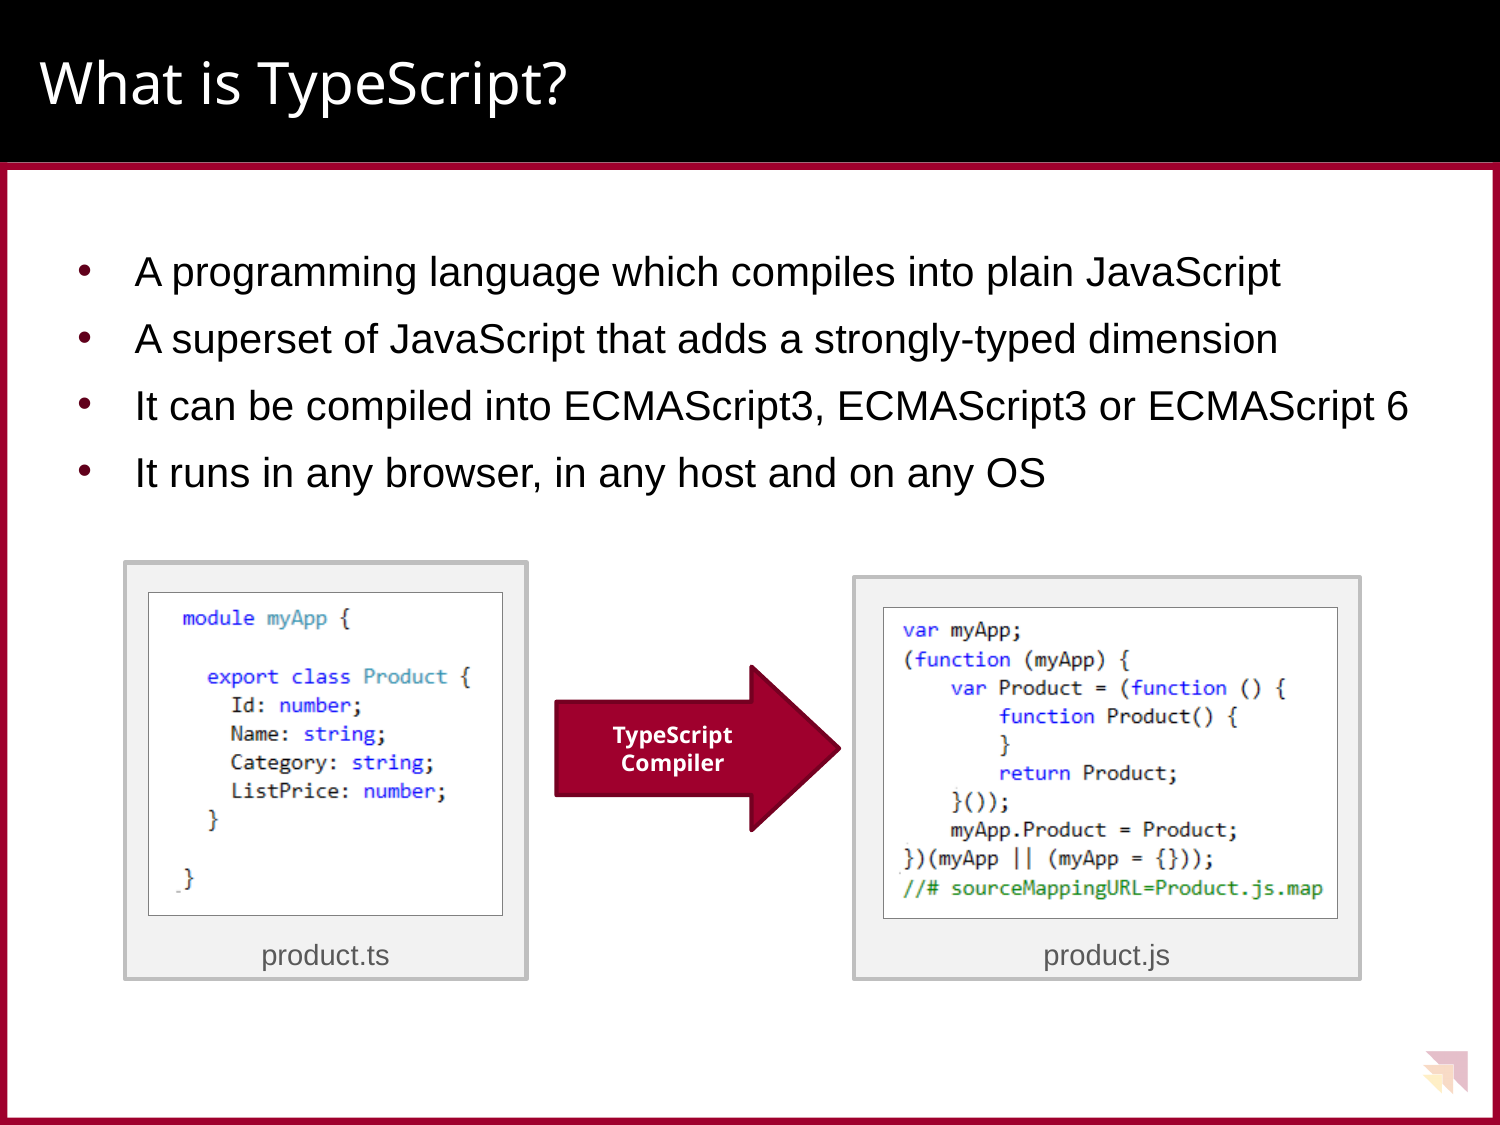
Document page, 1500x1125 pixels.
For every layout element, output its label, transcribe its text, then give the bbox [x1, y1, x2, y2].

title What is TypeScript? [24, 12, 1438, 150]
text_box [124, 562, 1361, 980]
list A programming language which compiles into plain JavaScript A superset of JavaScript that adds a strongly-typed dimension It can be compiled into ECMAScript3, ECMAScript3 or ECMAScript 6 It runs in any browser, in any host and on any OS [62, 237, 1438, 1088]
